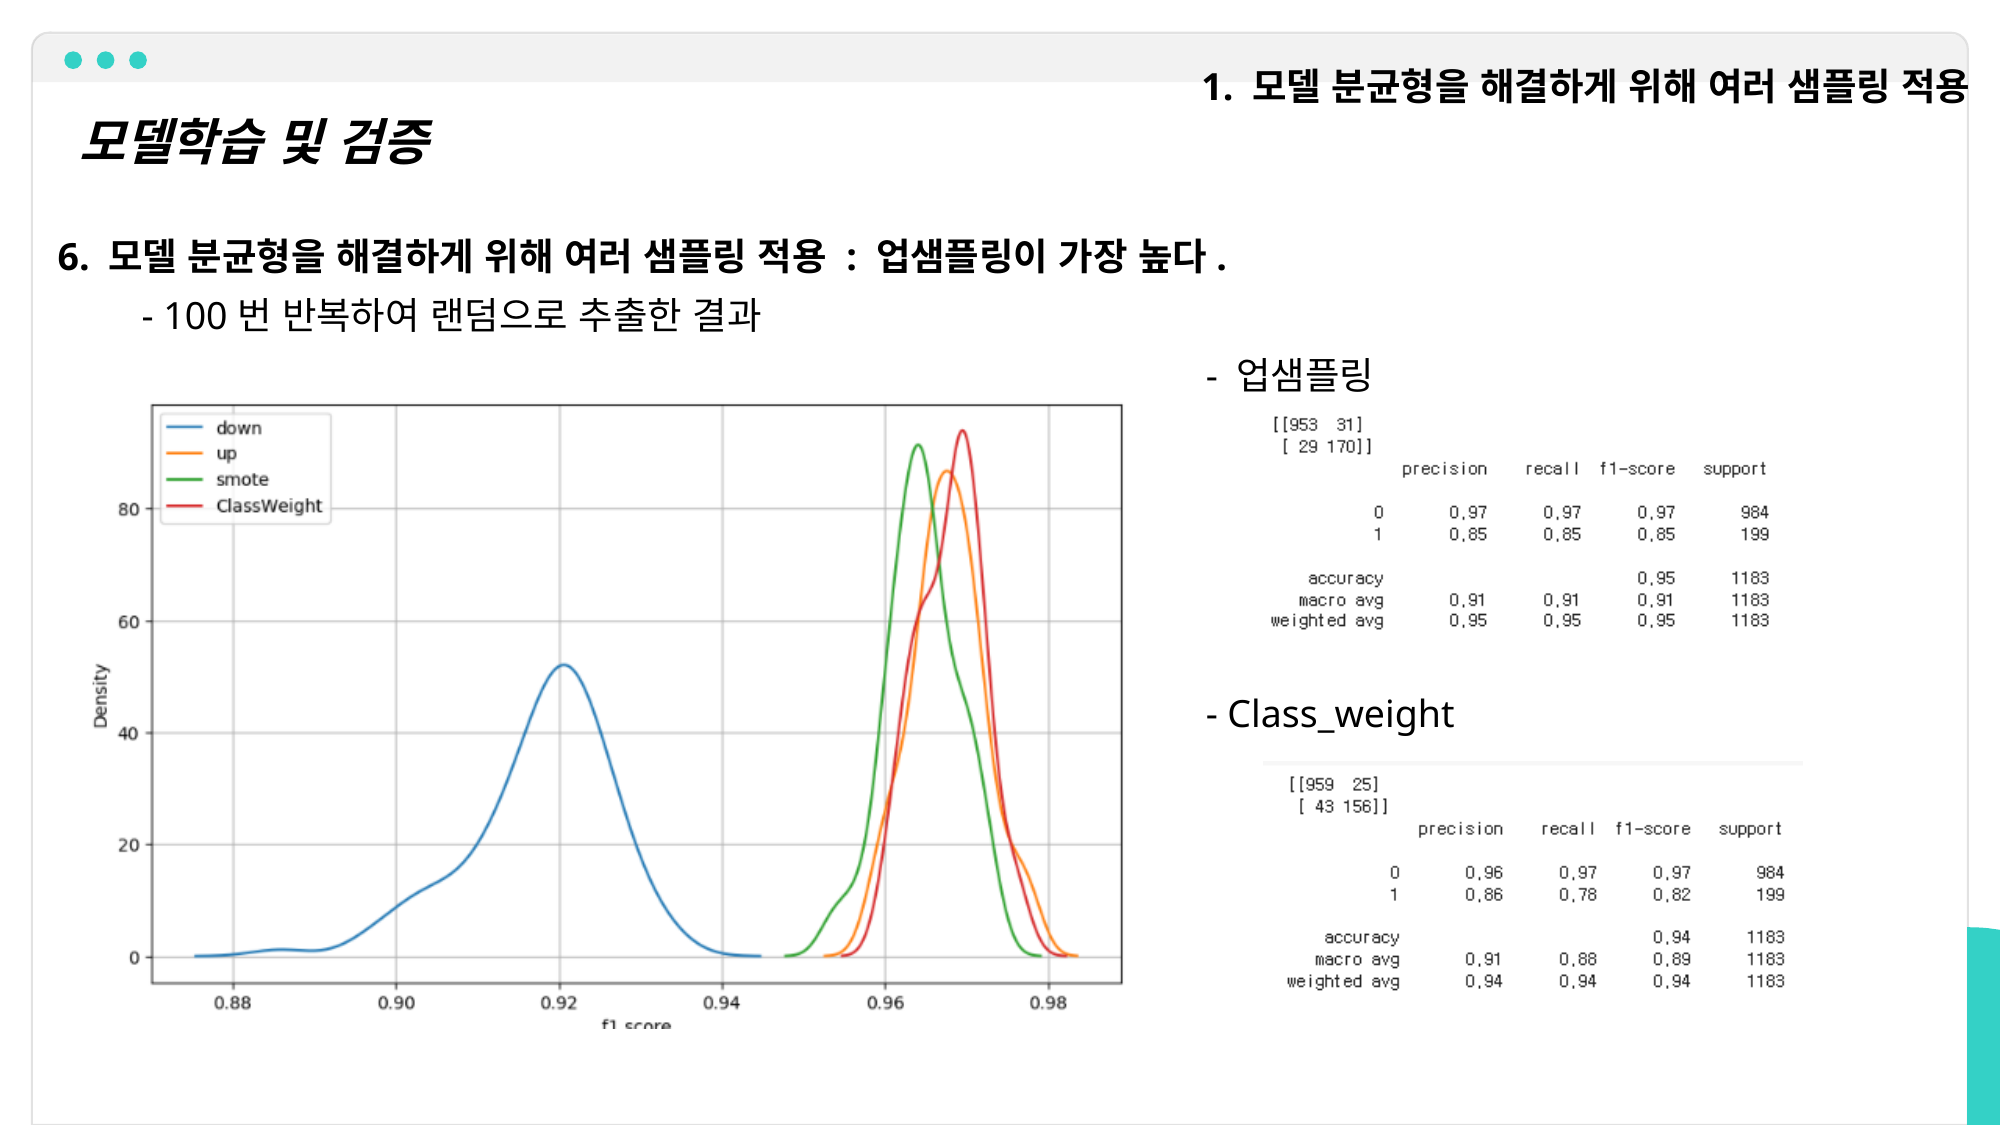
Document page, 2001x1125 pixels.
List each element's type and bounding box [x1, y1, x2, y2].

picture [81, 389, 1140, 1029]
text_box [31, 32, 2000, 1125]
picture [1242, 406, 1786, 650]
picture [1263, 761, 1803, 1011]
